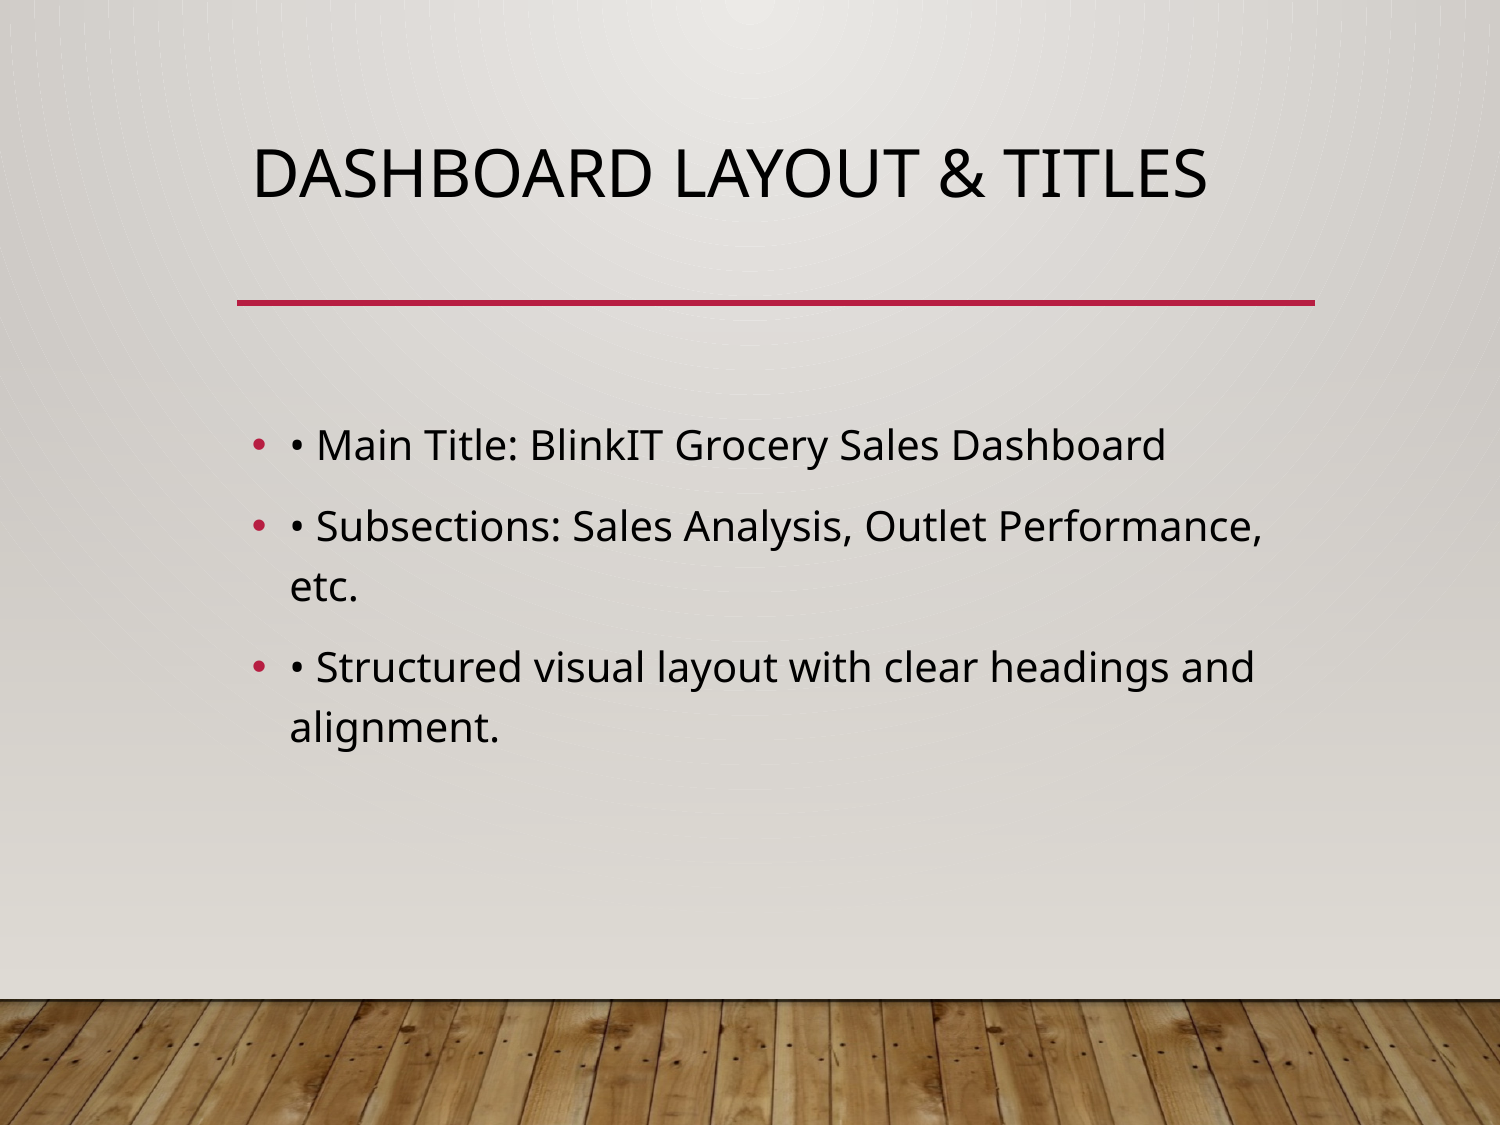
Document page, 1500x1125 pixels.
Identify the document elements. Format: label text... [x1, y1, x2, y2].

list • Main Title: BlinkIT Grocery Sales Dashboard • Subsections: Sales Analysis, Outlet Performance, etc. • Structured visual layout with clear headings and alignment. [236, 330, 1315, 897]
picture [0, 999, 1500, 1125]
title Dashboard Layout & Titles [236, 131, 1315, 305]
